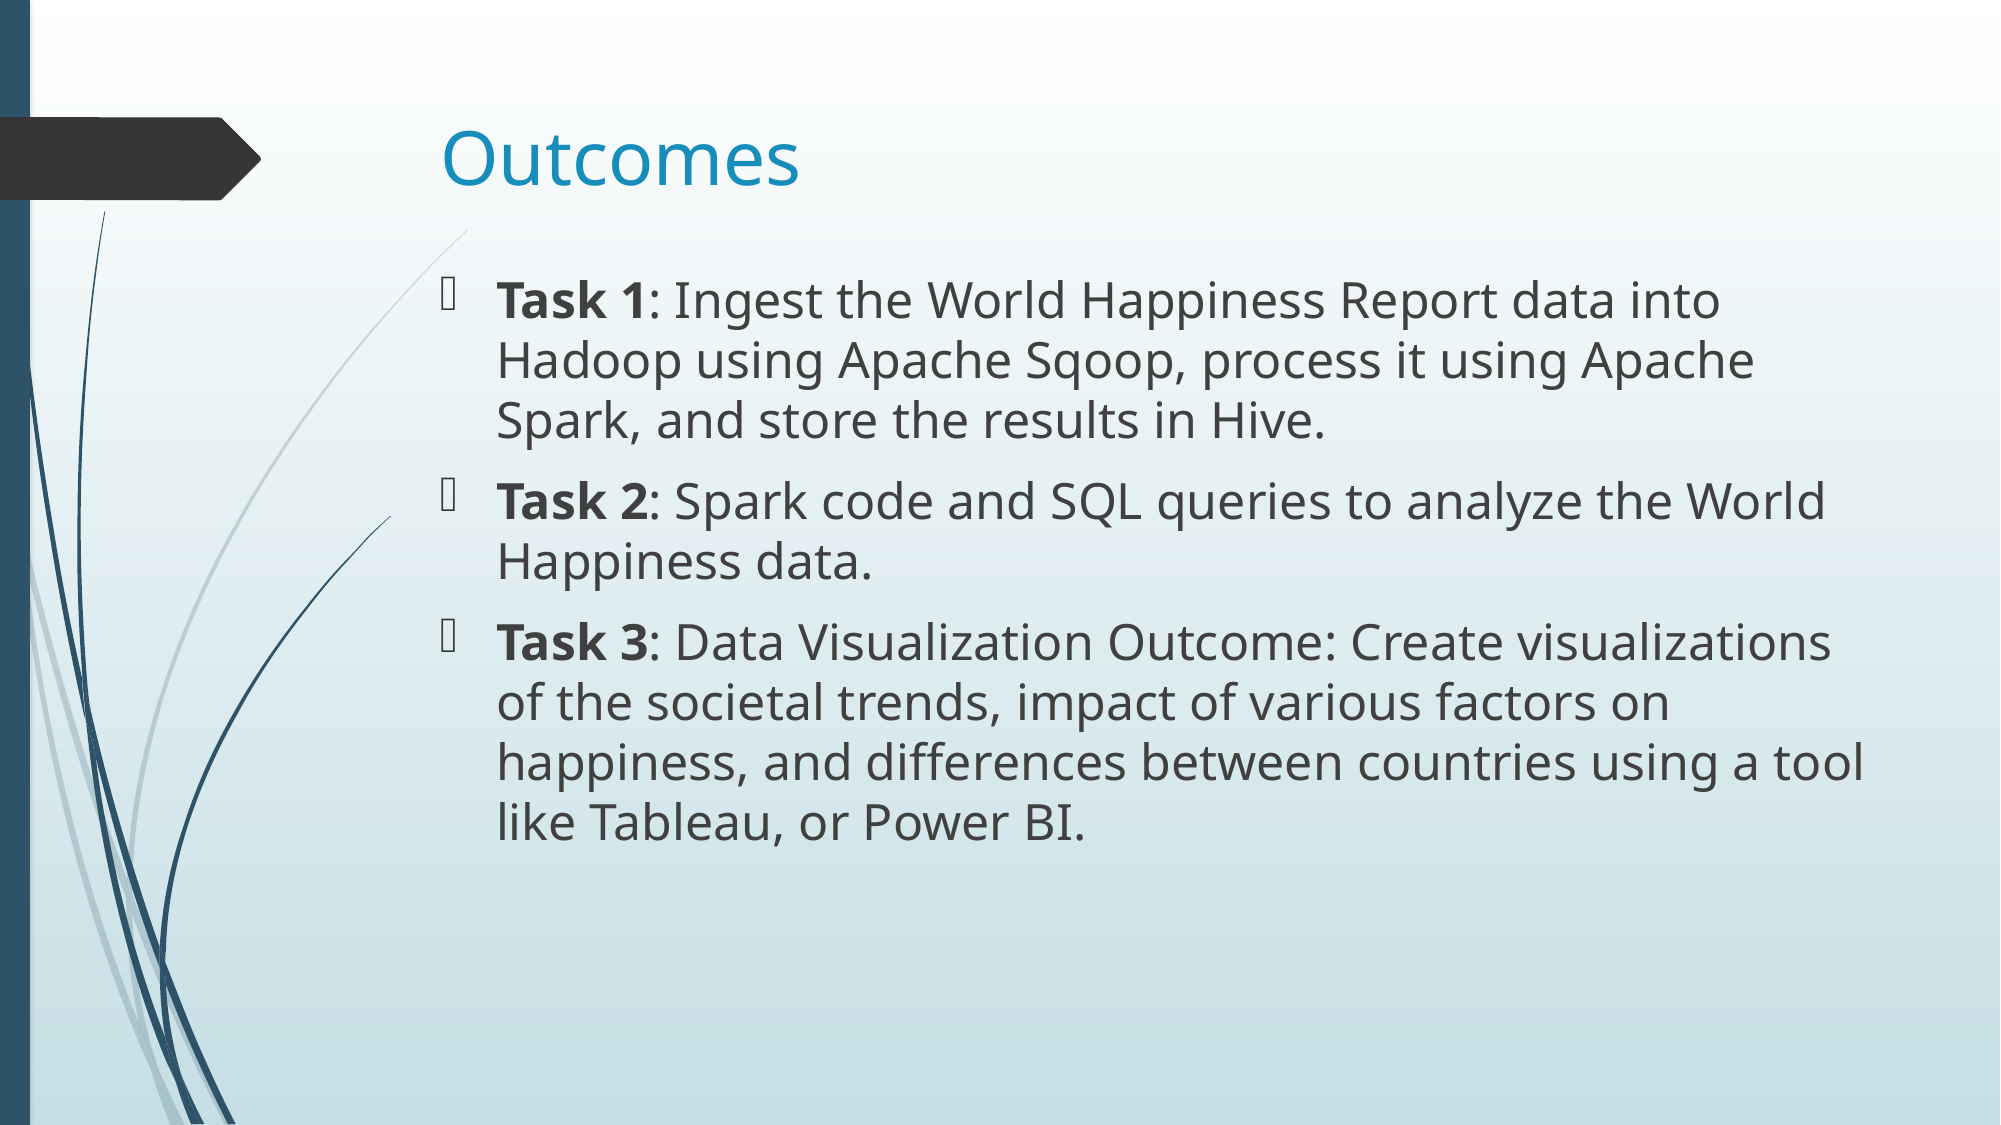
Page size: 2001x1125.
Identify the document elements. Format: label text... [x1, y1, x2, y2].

title Outcomes [425, 102, 1888, 260]
list Task 1: Ingest the World Happiness Report data into Hadoop using Apache Sqoop, process it using Apache Spark, and store the results in Hive. Task 2: Spark code and SQL queries to analyze the World Happiness data. Task 3: Data Visualization Outcome: Create visualizations of the societal trends, impact of various factors on happiness, and differences between countries using a tool like Tableau, or Power BI. [424, 260, 1888, 970]
